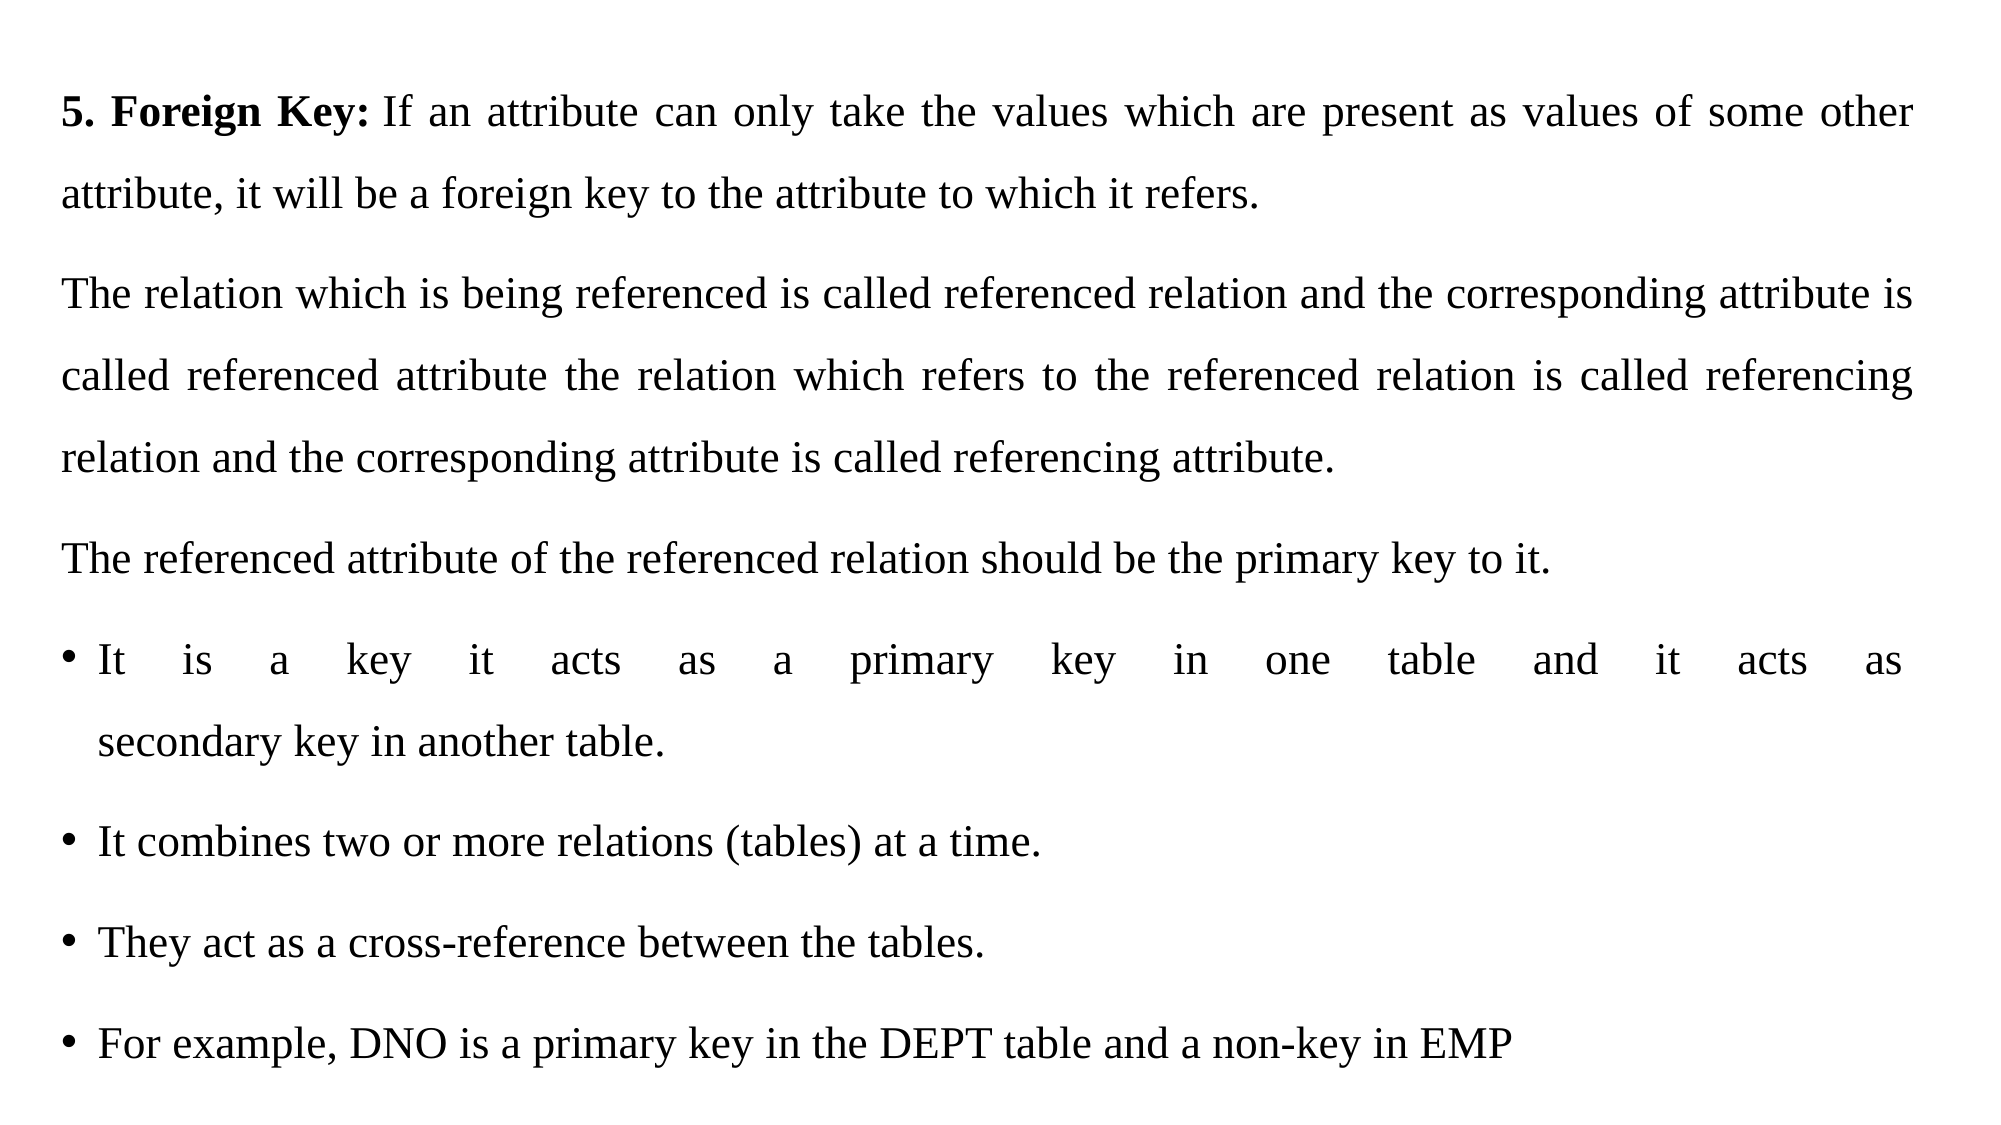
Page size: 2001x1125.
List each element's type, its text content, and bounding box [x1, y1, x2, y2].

list 5. Foreign Key: If an attribute can only take the values which are present as values of some other attribute, it will be a foreign key to the attribute to which it refers. The relation which is being referenced is called referenced relation and the corresponding attribute is called referenced attribute the relation which refers to the referenced relation is called referencing relation and the corresponding attribute is called referencing attribute. The referenced attribute of the referenced relation should be the primary key to it. It is a key it acts as a primary key in one table and it acts as secondary key in another table. It combines two or more relations (tables) at a time. They act as a cross-reference between the tables. For example, DNO is a primary key in the DEPT table and a non-key in EMP [45, 45, 1932, 1081]
